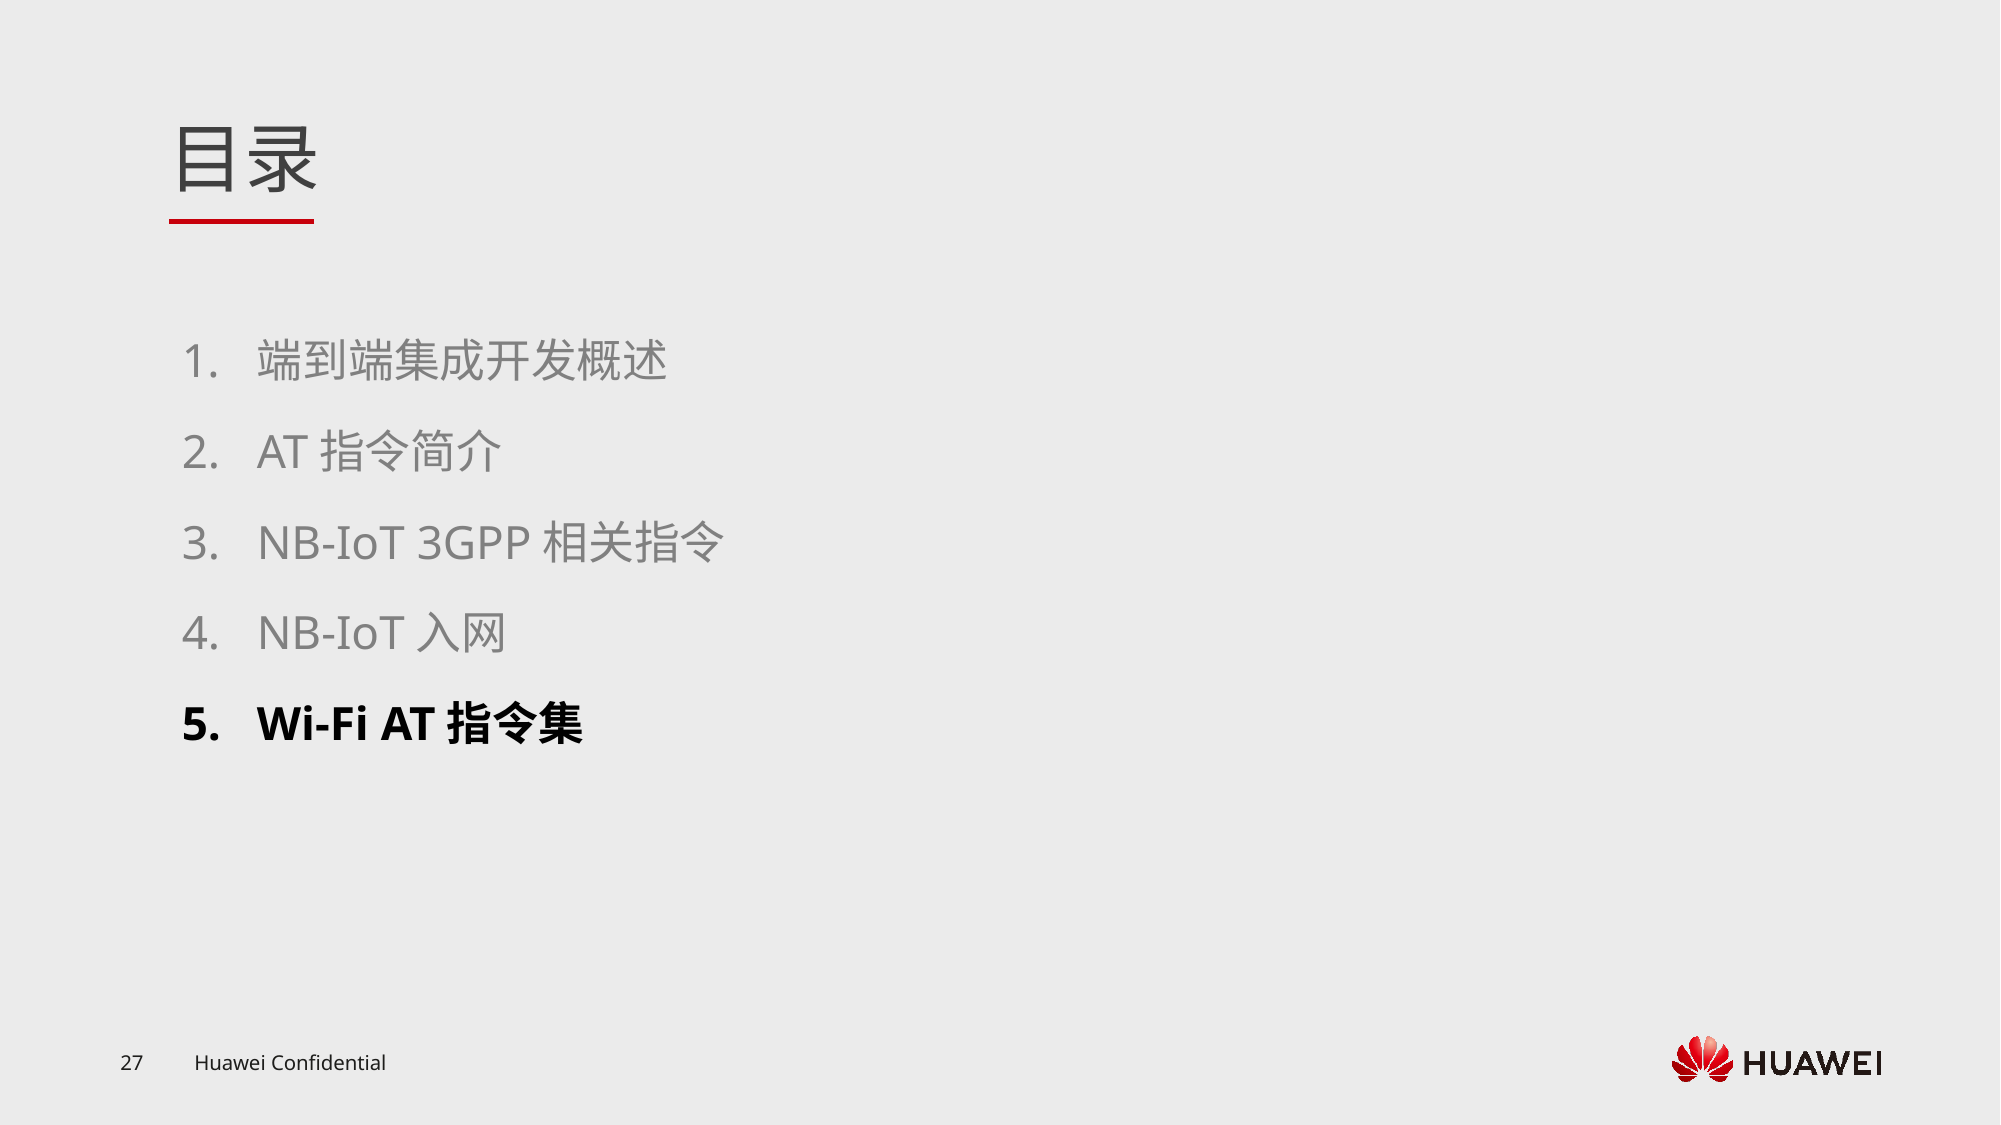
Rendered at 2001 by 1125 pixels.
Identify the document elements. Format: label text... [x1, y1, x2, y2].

picture [1672, 1036, 1881, 1082]
list 端到端集成开发概述 AT指令简介 NB-IoT 3GPP相关指令 NB-IoT入网 Wi-Fi AT指令集 [167, 302, 1833, 970]
